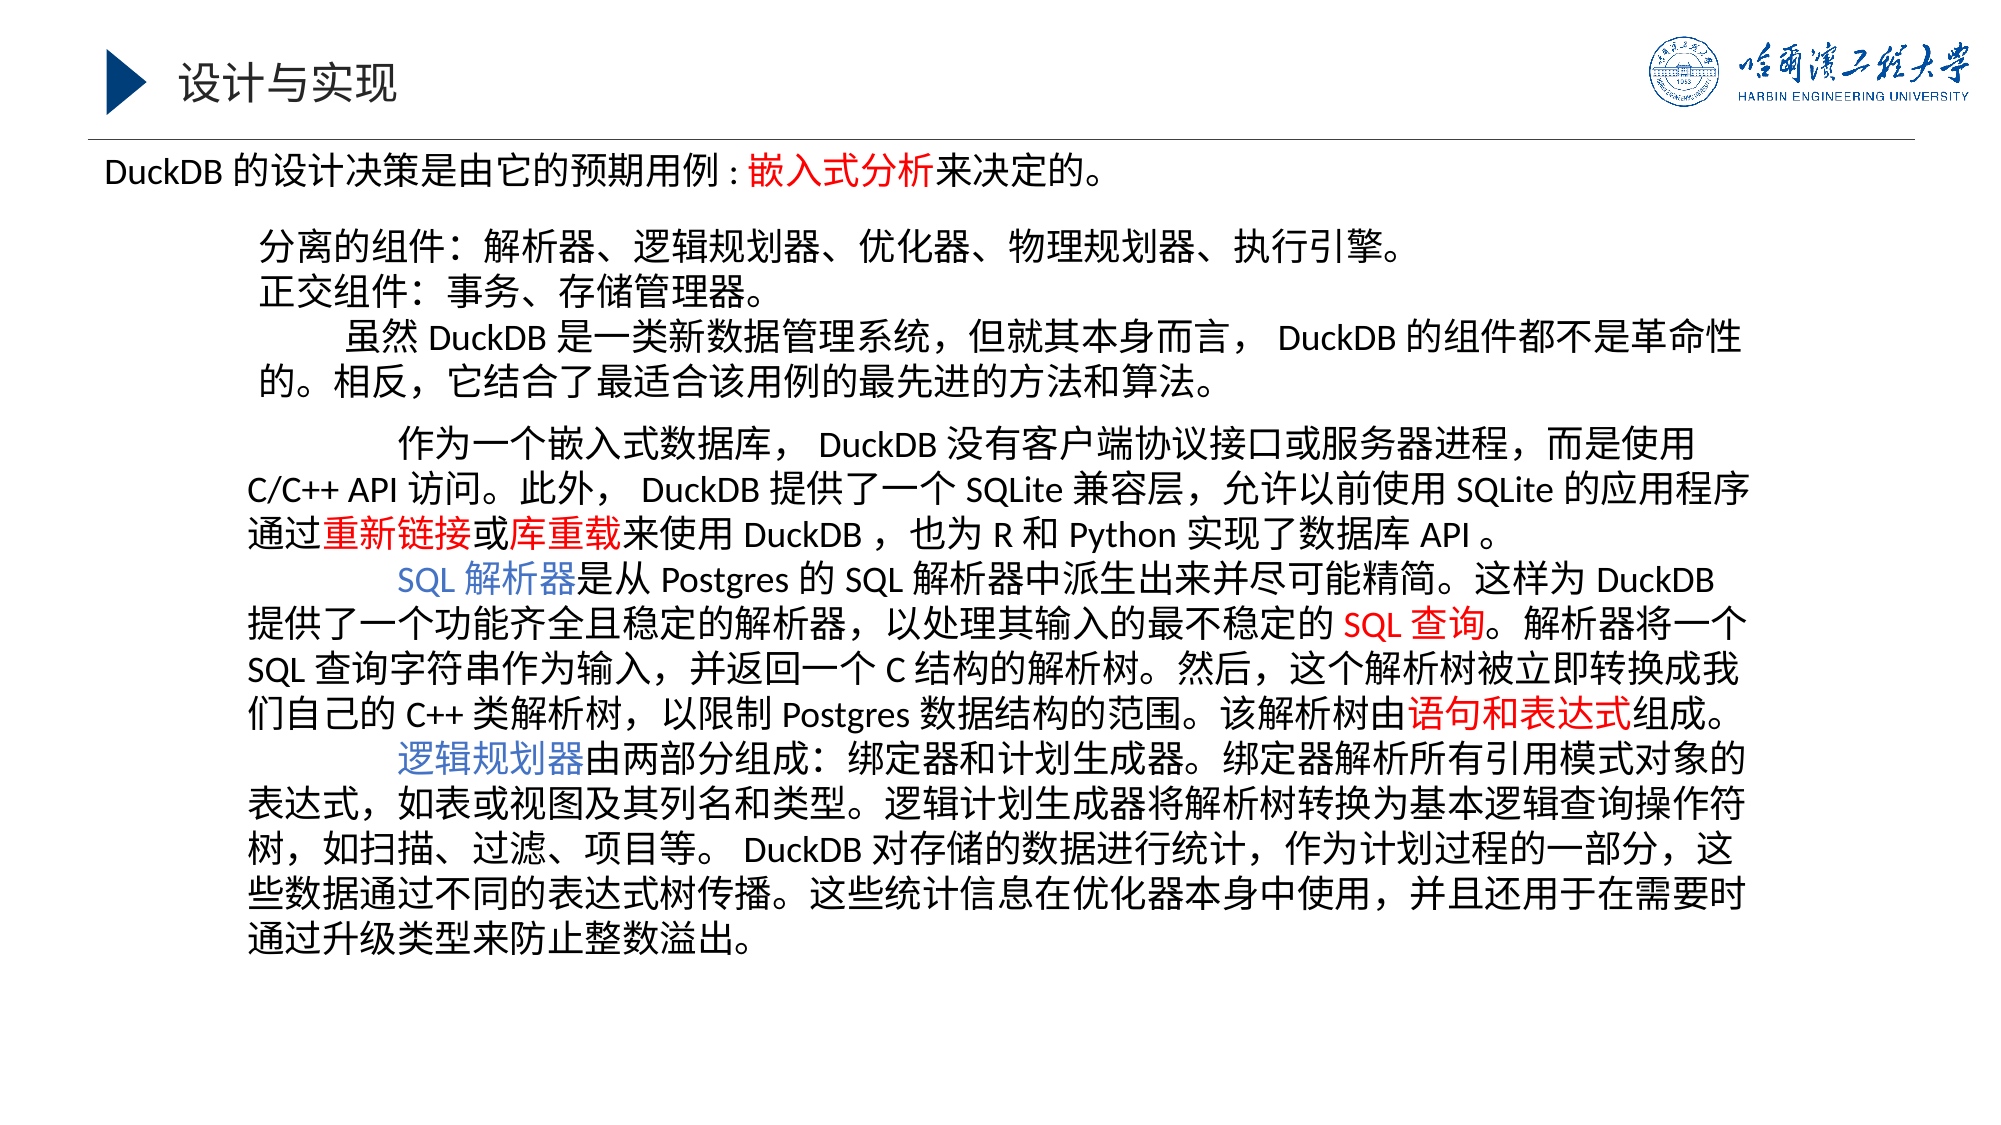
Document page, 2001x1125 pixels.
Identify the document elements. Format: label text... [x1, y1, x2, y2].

text_box 分离的组件：解析器、逻辑规划器、优化器、物理规划器、执行引擎。 正交组件：事务、存储管理器。 虽然DuckDB是一类新数据管理系统，但就其本身而言，DuckDB的组件都不是革命性的。相反，它结合了最适合该用例的最先进的方法和算法。 [244, 215, 1810, 411]
text_box [105, 46, 149, 118]
text_box 设计与实现 [162, 47, 1615, 117]
text_box DuckDB的设计决策是由它的预期用例:嵌入式分析来决定的。 [89, 140, 1445, 200]
picture [1633, 18, 1984, 124]
text_box 作为一个嵌入式数据库，DuckDB没有客户端协议接口或服务器进程，而是使用C/C++ API访问。此外，DuckDB提供了一个SQLite兼容层，允许以前使用SQLite的应用程序通过重新链接或库重载来使用DuckDB，也为R和Python实现了数据库API。 SQL解析器是从Postgres的SQL解析器中派生出来并尽可能精简。这样为DuckDB提供了一个功能齐全且稳定的解析器，以处理其输入的最不稳定的SQL查询。解析器将一个SQL查询字符串作为输入，并返回一个C结构的解析树。然后，这个解析树被立即转换成我们自己的C++类解析树，以限制Postgres数据结构的范围。该解析树由语句和表达式组成。 逻辑规划器由两部分组成：绑定器和计划生成器。绑定器解析所有引用模式对象的表达式，如表或视图及其列名和类型。逻辑计划生成器将解析树转换为基本逻辑查询操作符树，如扫描、过滤、项目等。DuckDB对存储的数据进行统计，作为计划过程的一部分，这些数据通过不同的表达式树传播。这些统计信息在优化器本身中使用，并且还用于在需要时通过升级类型来防止整数溢出。 [232, 412, 1770, 968]
